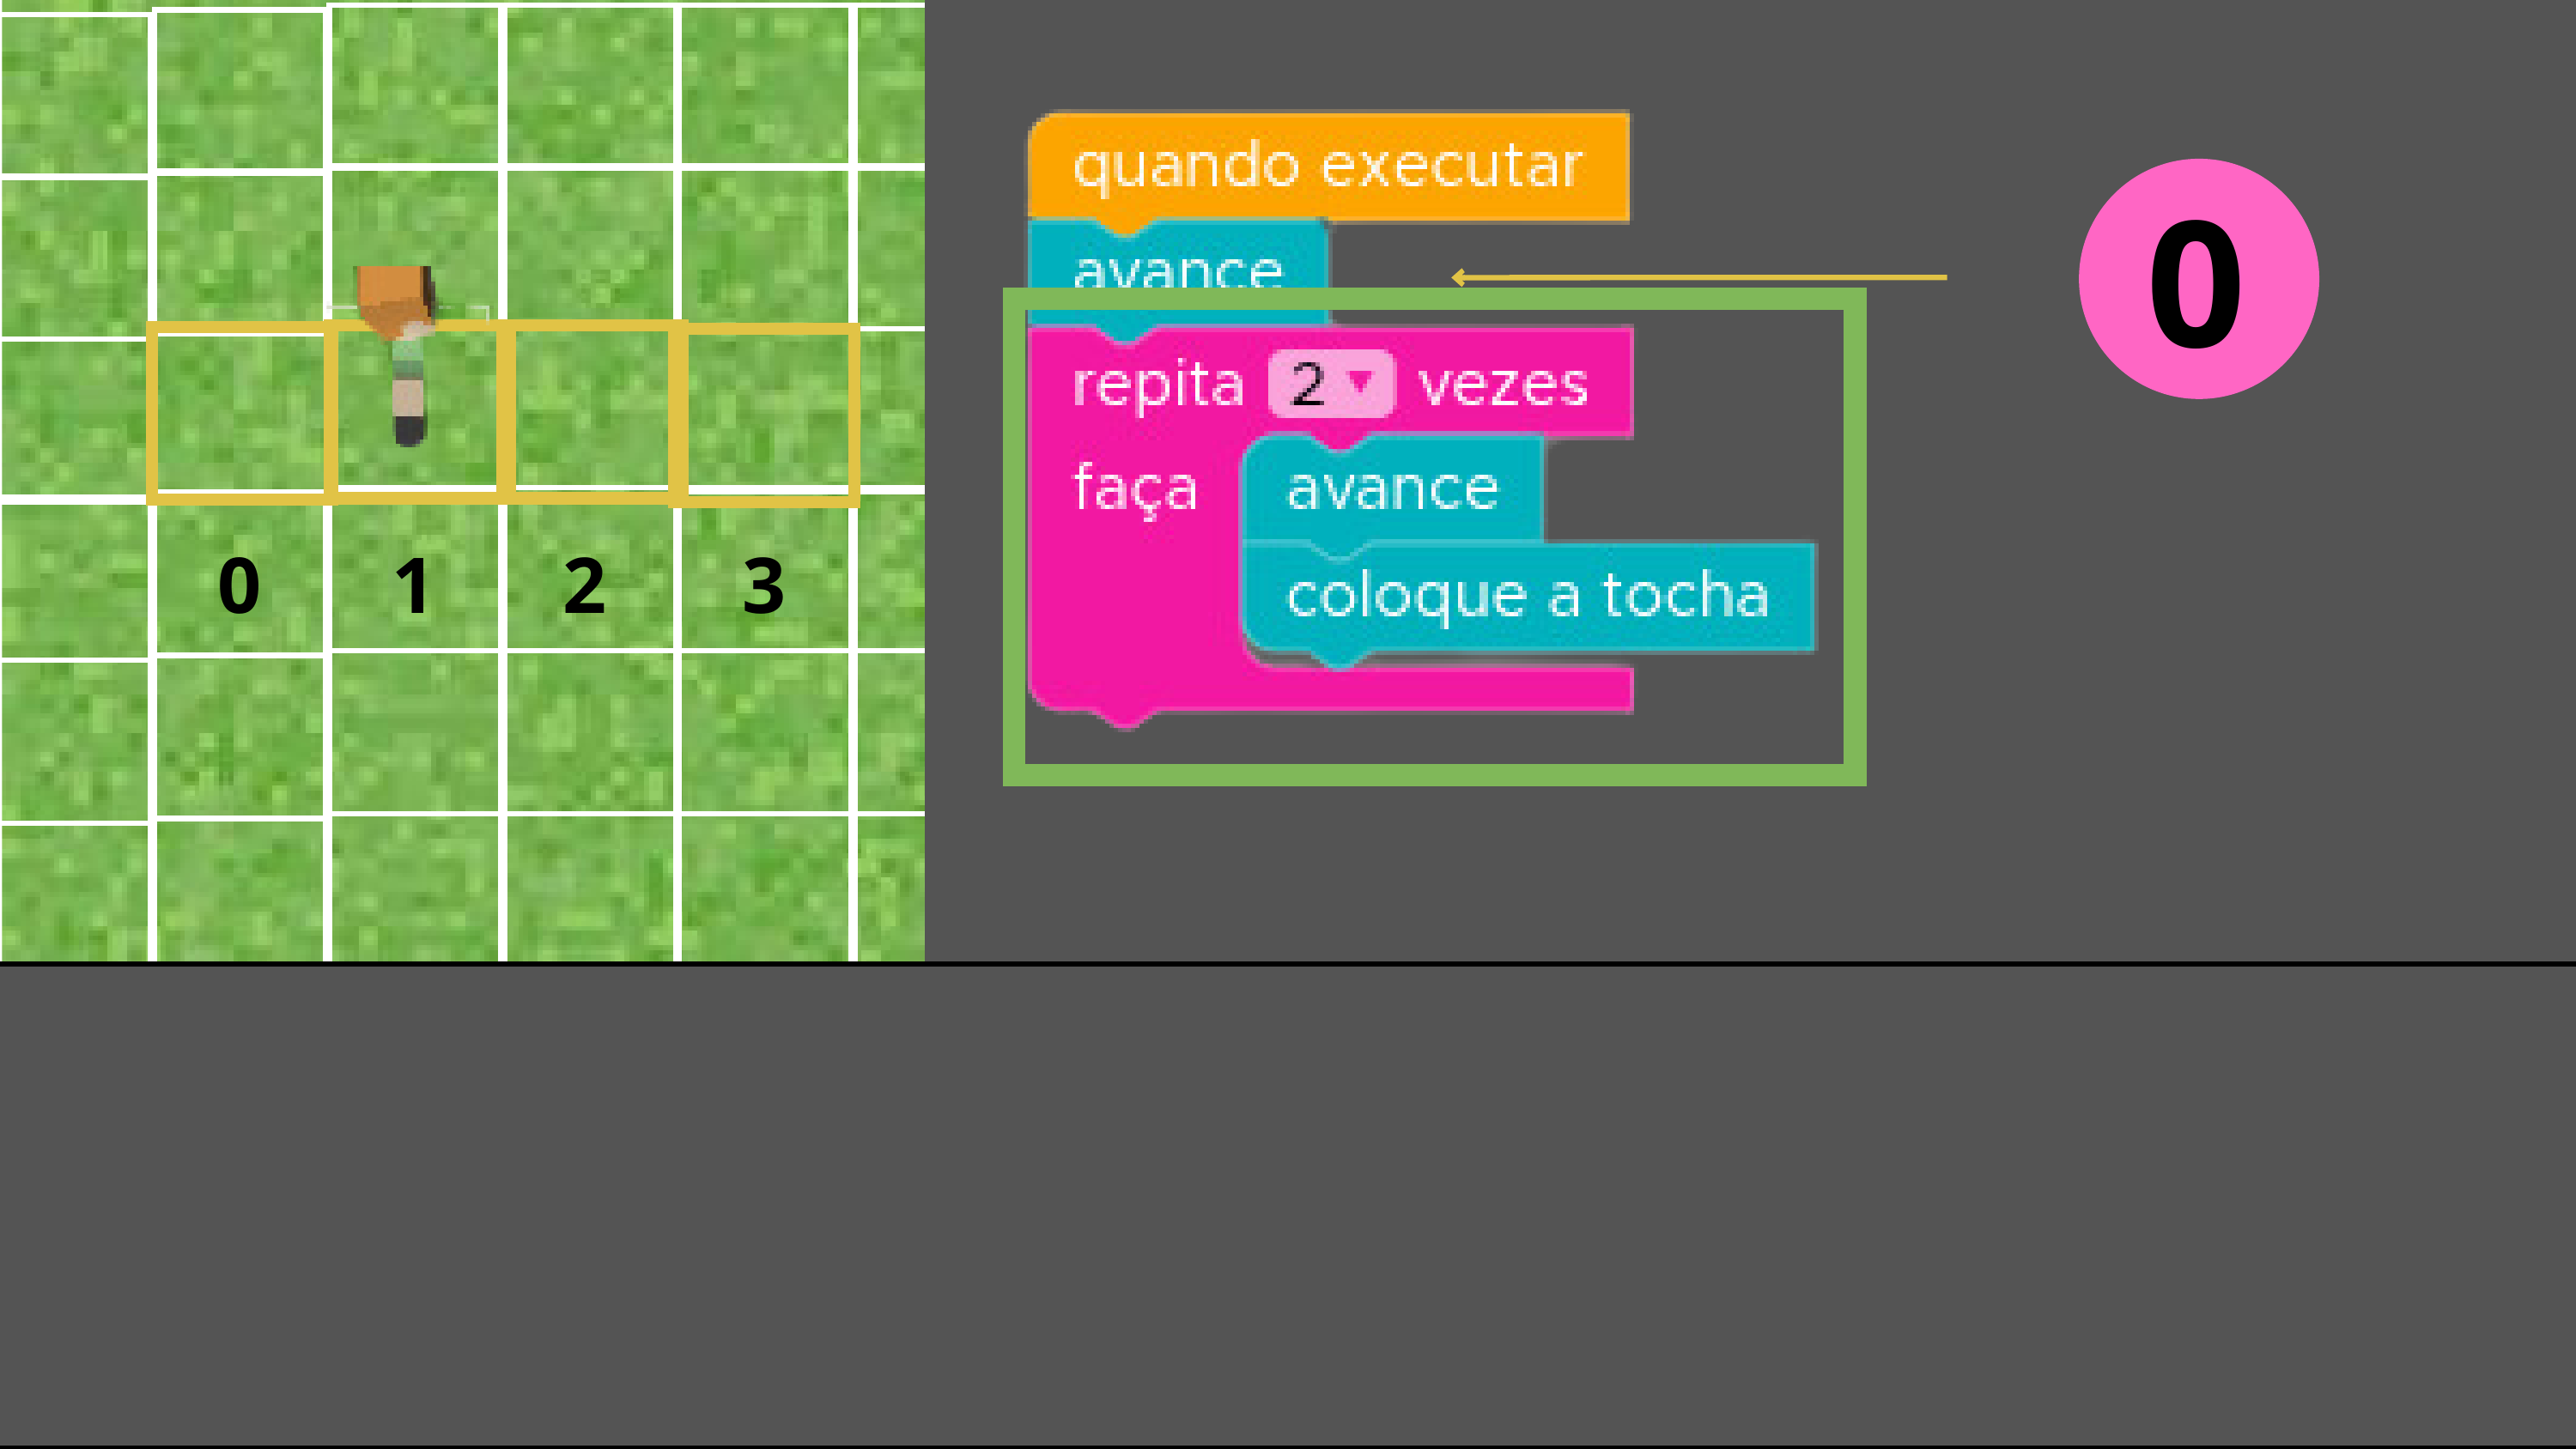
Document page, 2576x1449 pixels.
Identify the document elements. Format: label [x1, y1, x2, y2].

text_box [329, 4, 501, 164]
text_box [924, 0, 2576, 961]
text_box [504, 166, 677, 324]
text_box [1013, 298, 1856, 776]
text_box [329, 505, 500, 649]
text_box [504, 505, 677, 650]
text_box [151, 326, 333, 500]
text_box [504, 813, 677, 961]
text_box [2, 0, 920, 12]
text_box [0, 175, 151, 337]
text_box [0, 963, 2576, 1449]
text_box [679, 166, 852, 326]
text_box [679, 813, 852, 961]
text_box [329, 650, 501, 812]
text_box [0, 659, 151, 822]
text_box [330, 324, 501, 499]
text_box [680, 509, 852, 650]
text_box [855, 487, 919, 649]
text_box [854, 166, 919, 327]
text_box [854, 650, 919, 812]
text_box [154, 9, 326, 169]
text_box [854, 4, 919, 164]
text_box [0, 823, 151, 961]
text_box [329, 813, 501, 961]
text_box [504, 650, 677, 813]
text_box [683, 329, 855, 503]
text_box [679, 4, 852, 165]
text_box [0, 496, 151, 658]
text_box [854, 813, 919, 961]
text_box [679, 650, 852, 813]
text_box [329, 166, 501, 324]
text_box [154, 655, 326, 817]
text_box [855, 329, 919, 486]
text_box [504, 4, 677, 165]
text_box [501, 324, 683, 499]
text_box [155, 506, 326, 653]
text_box [154, 170, 326, 324]
text_box [0, 14, 151, 174]
text_box [2078, 158, 2320, 400]
text_box [0, 338, 147, 495]
text_box [154, 818, 326, 961]
